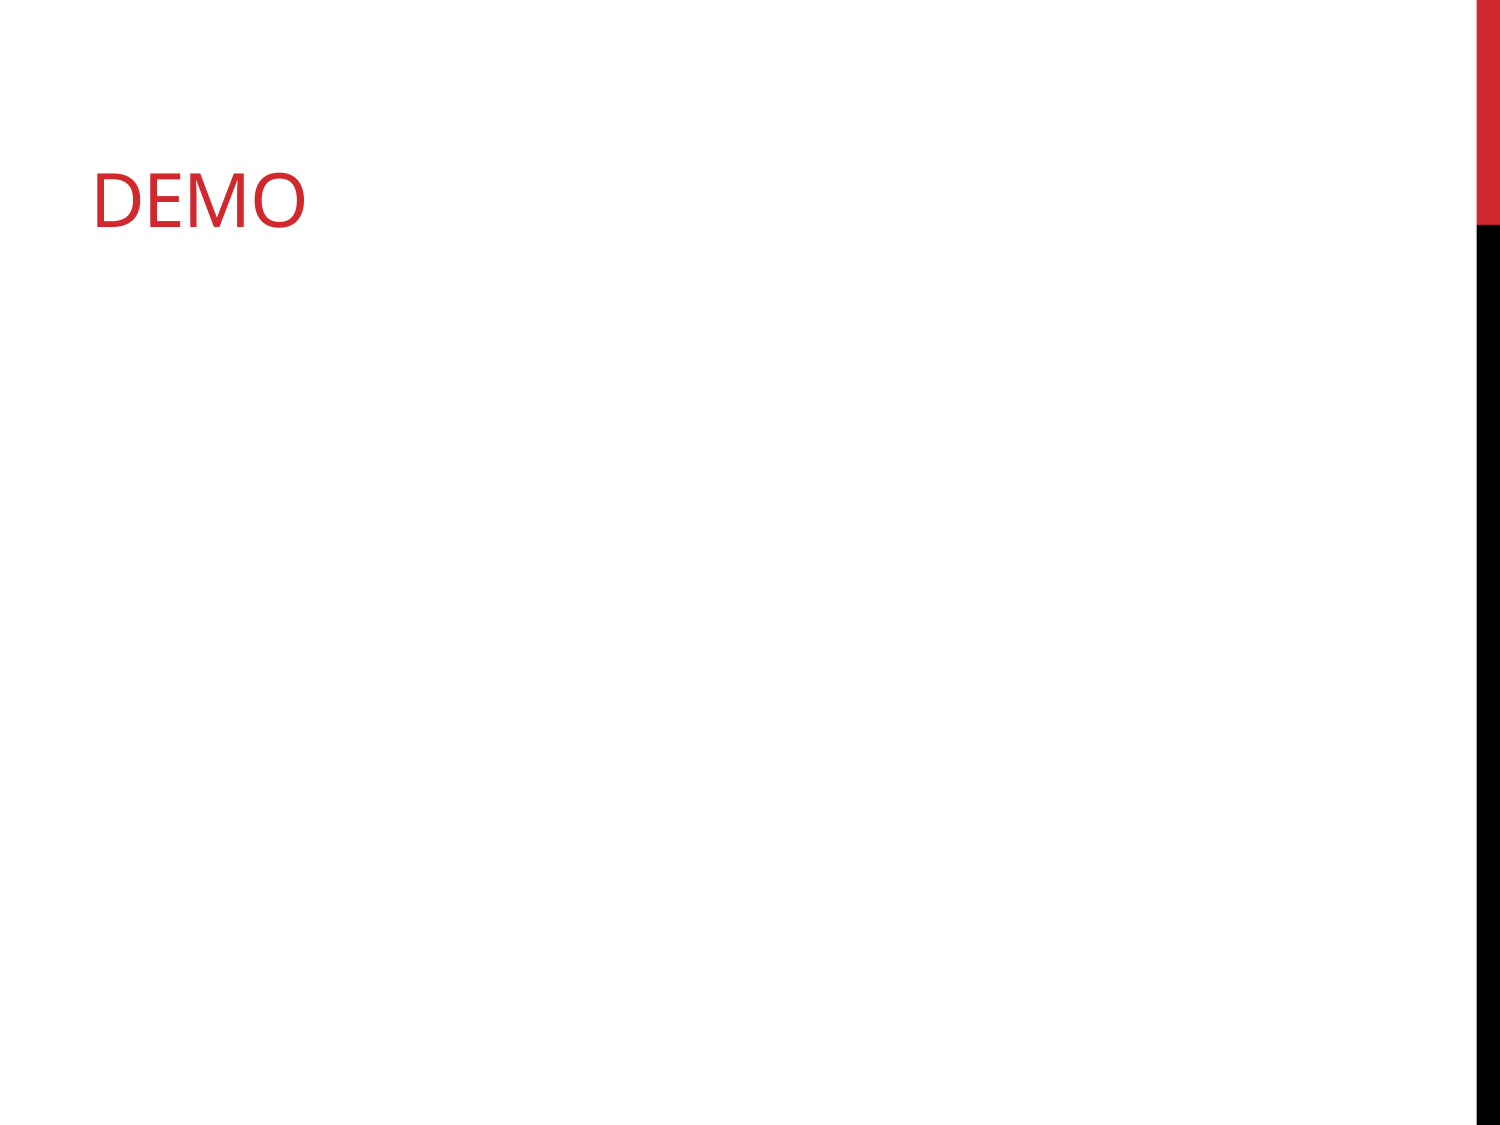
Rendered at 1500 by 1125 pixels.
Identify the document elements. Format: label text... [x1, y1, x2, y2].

title DEMO [75, 25, 1025, 250]
